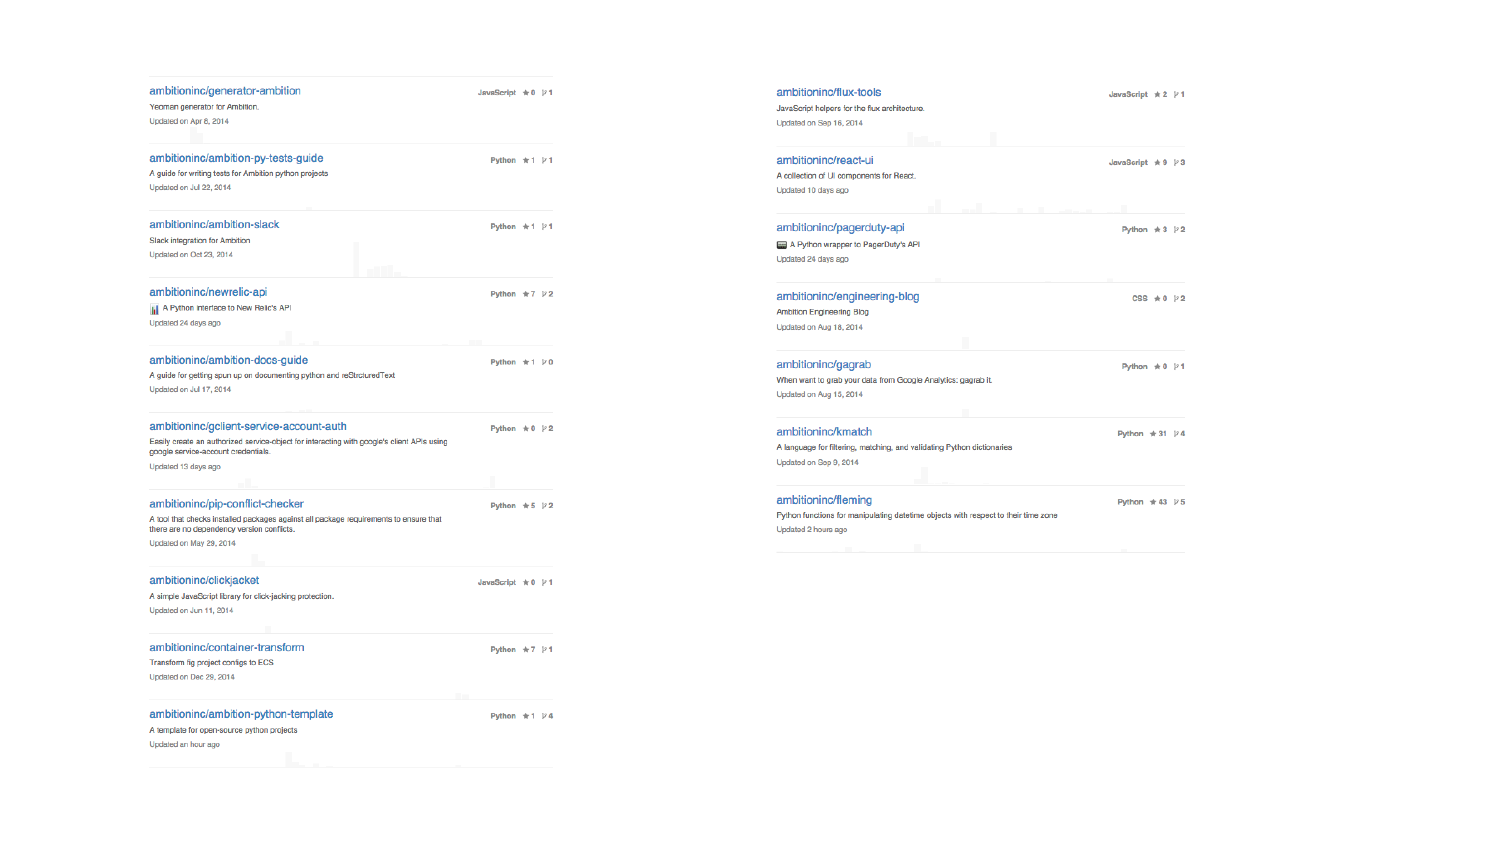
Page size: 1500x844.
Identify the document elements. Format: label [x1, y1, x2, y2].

picture [771, 78, 1196, 557]
picture [143, 75, 569, 768]
